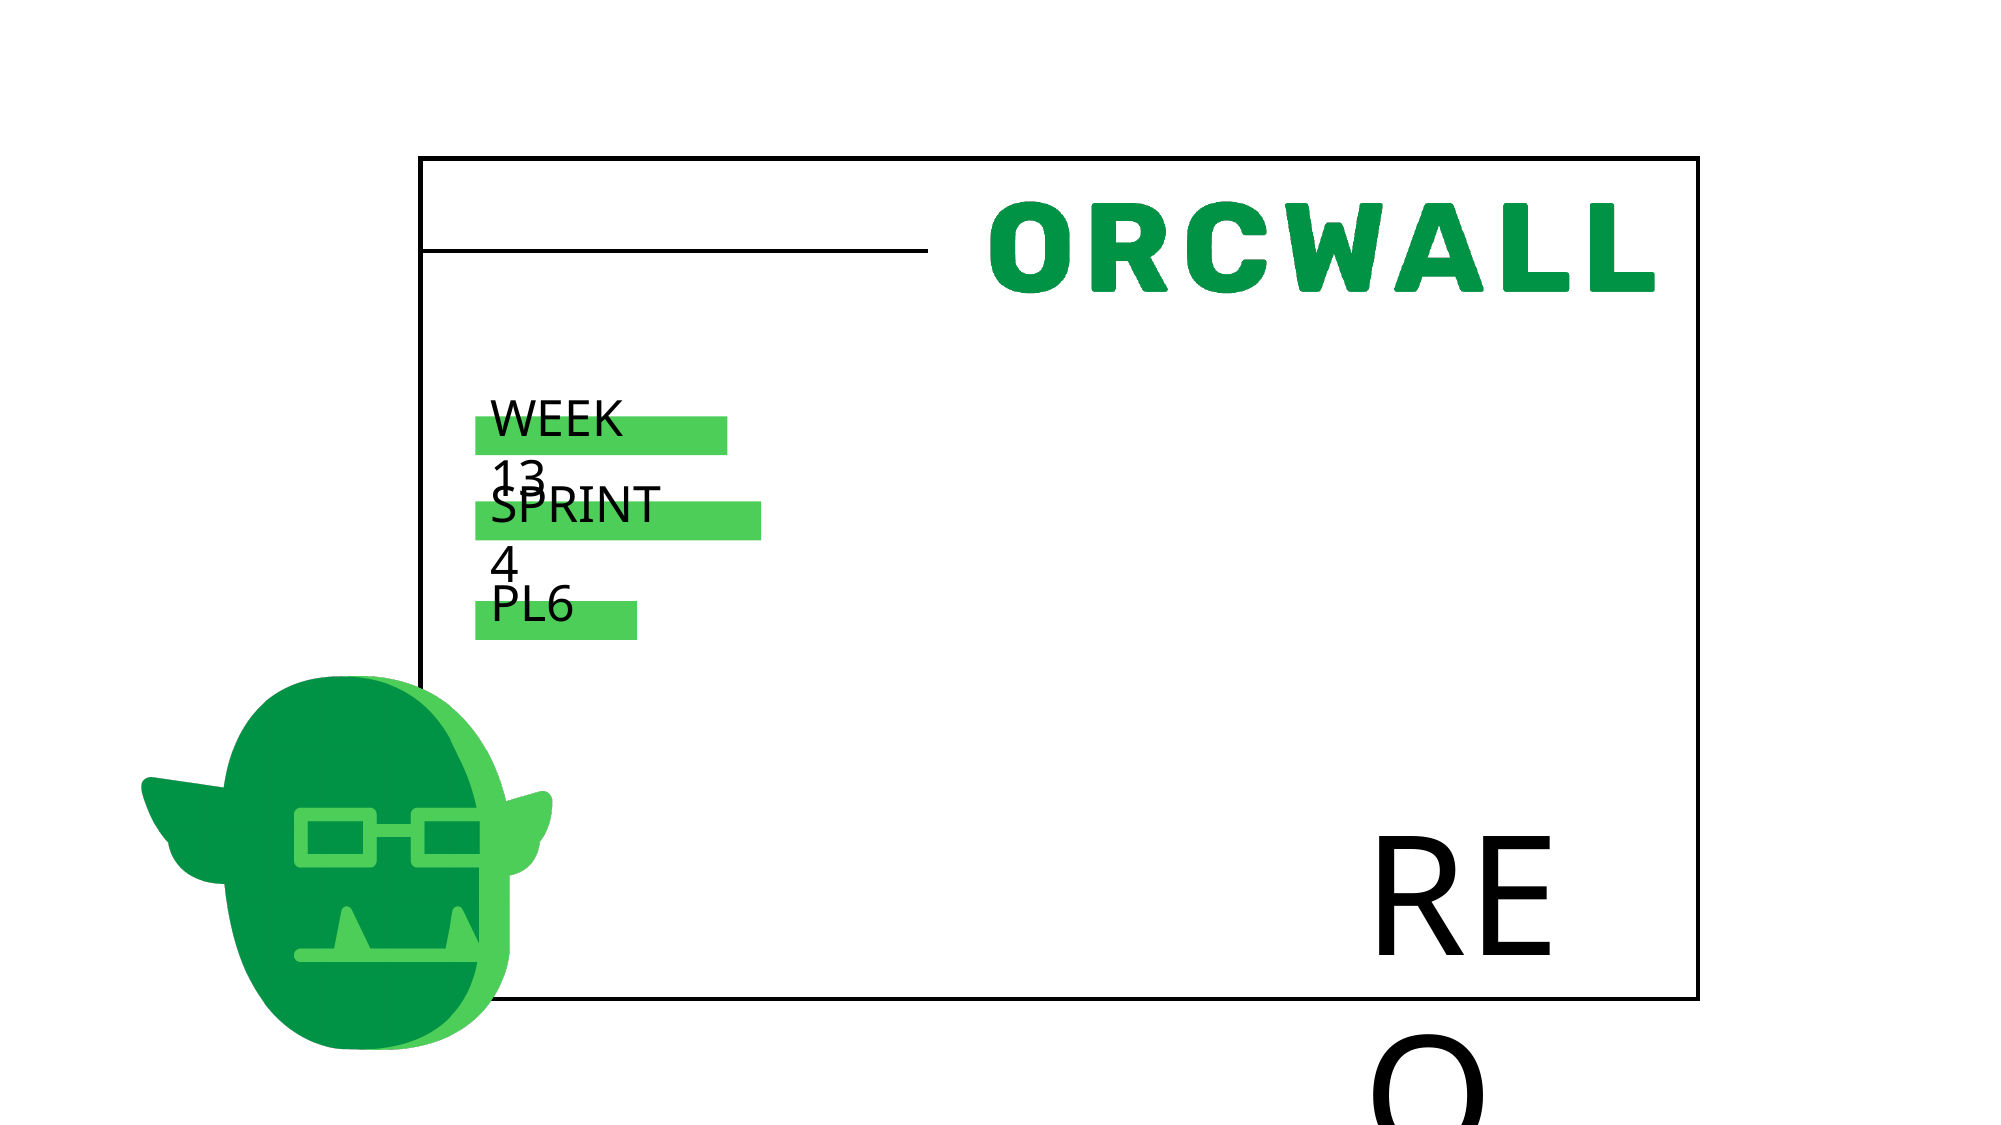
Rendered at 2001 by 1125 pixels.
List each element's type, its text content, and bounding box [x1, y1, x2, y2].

text_box REQ [1348, 781, 1672, 1125]
picture [141, 676, 638, 1050]
text_box WEEK 13 [475, 379, 695, 464]
text_box [712, 500, 762, 541]
text_box [695, 415, 728, 456]
text_box [419, 157, 1699, 1000]
text_box SPRINT 4 [475, 464, 712, 600]
picture [978, 158, 1655, 324]
text_box PL6 [475, 564, 674, 640]
